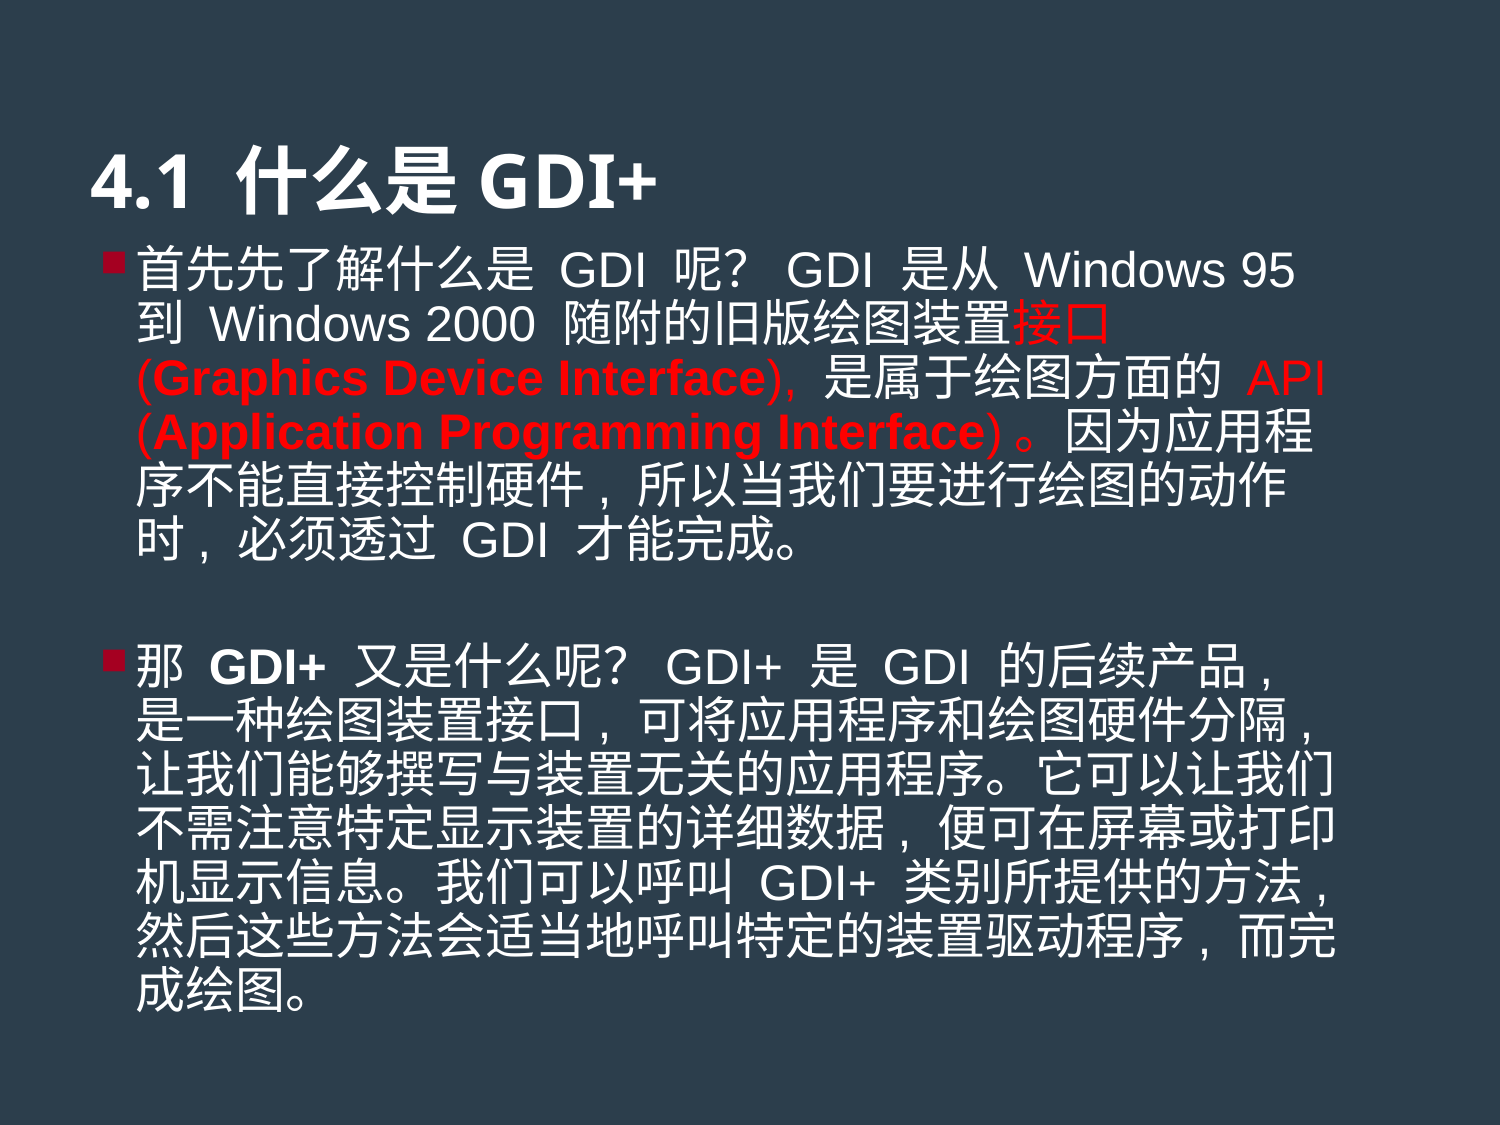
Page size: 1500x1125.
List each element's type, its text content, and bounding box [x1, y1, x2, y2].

text_box 首先先了解什么是 GDI 呢？GDI 是从 Windows 95 到 Windows 2000 随附的旧版绘图装置接口 (Graphics Device Interface), 是属于绘图方面的 API (Application Programming Interface)。因为应用程序不能直接控制硬件, 所以当我们要进行绘图的动作时, 必须透过 GDI 才能完成。 那 GDI+ 又是什么呢？GDI+ 是 GDI 的后续产品, 是一种绘图装置接口, 可将应用程序和绘图硬件分隔, 让我们能够撰写与装置无关的应用程序。它可以让我们不需注意特定显示装置的详细数据, 便可在屏幕或打印机显示信息。我们可以呼叫 GDI+ 类别所提供的方法, 然后这些方法会适当地呼叫特定的装置驱动程序, 而完成绘图。 [85, 236, 1355, 1027]
title 4.1 什么是GDI+ [75, 45, 1425, 233]
